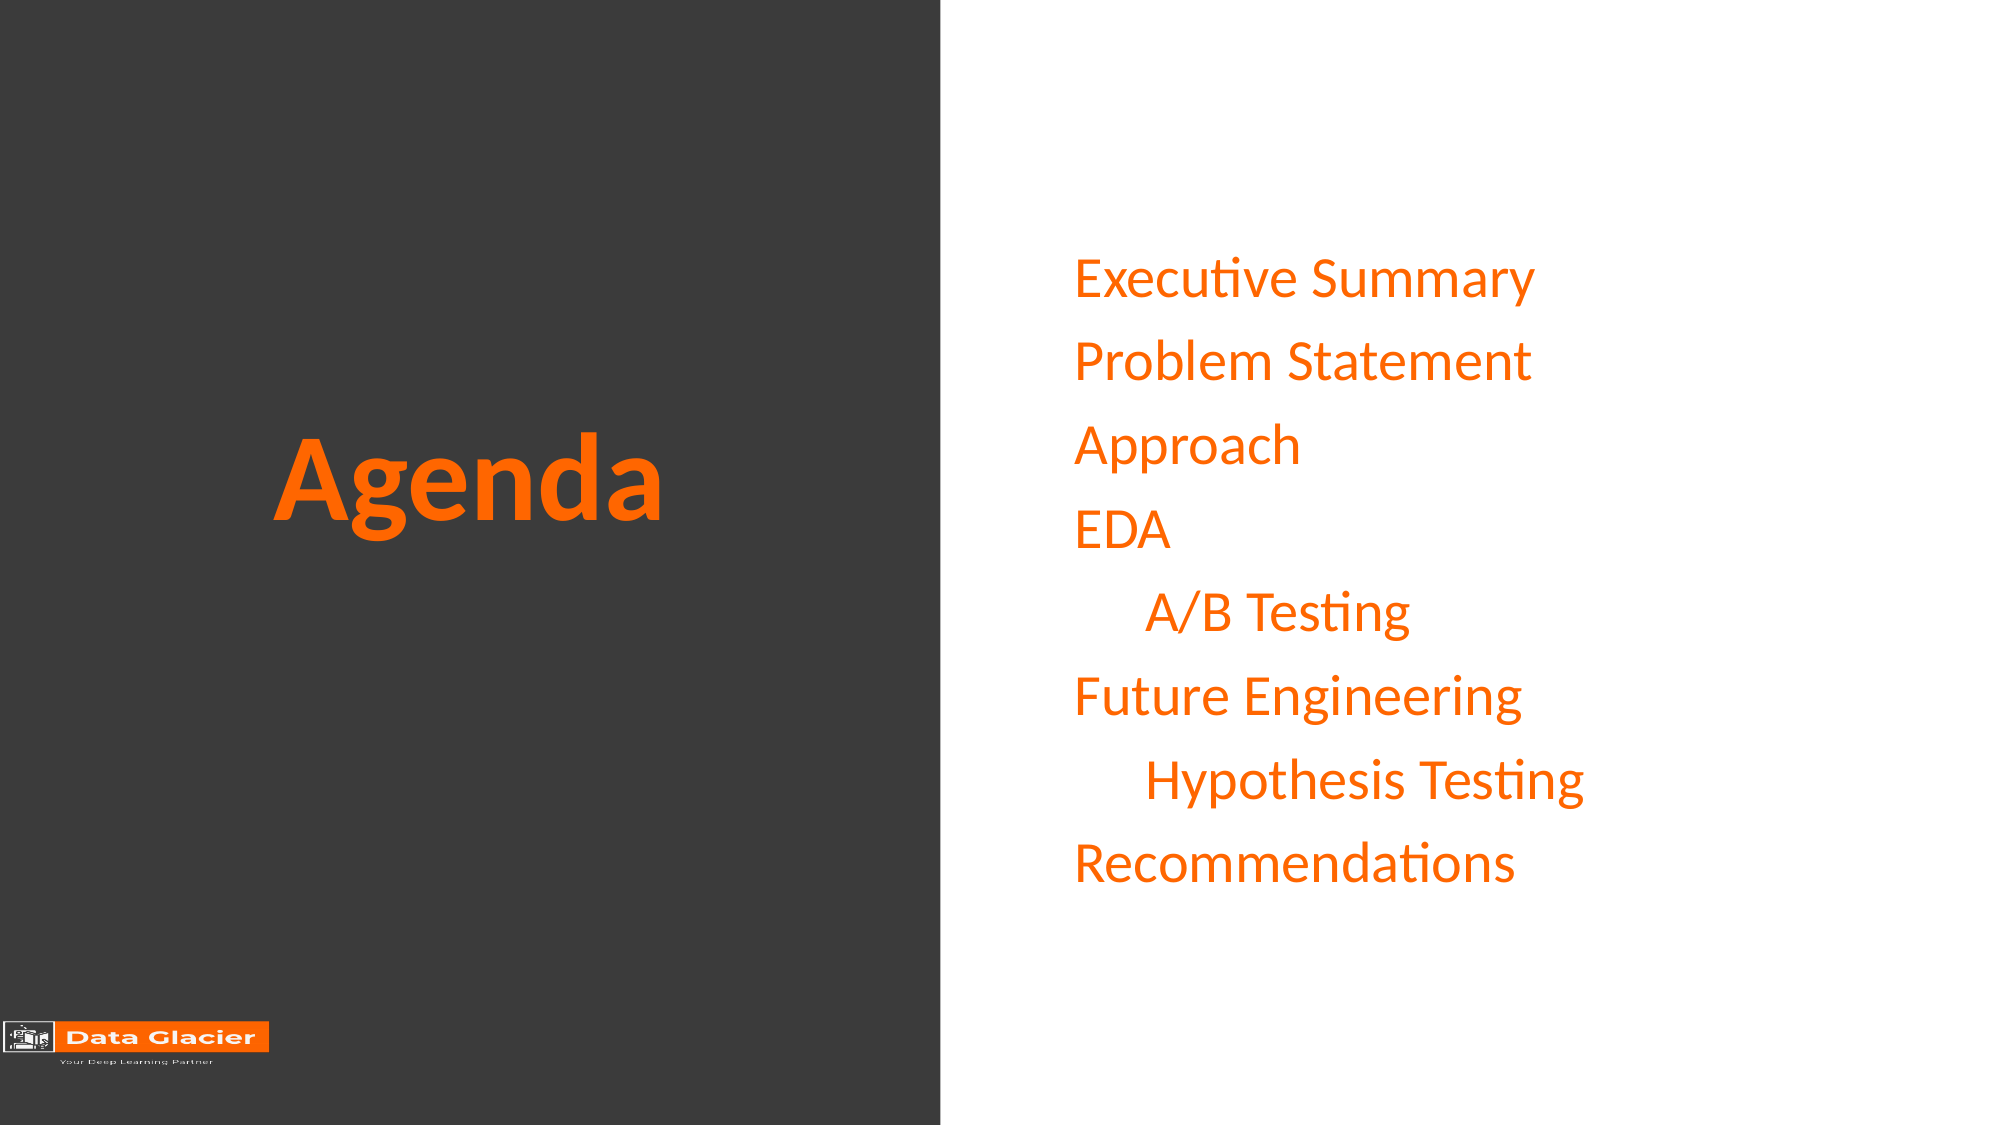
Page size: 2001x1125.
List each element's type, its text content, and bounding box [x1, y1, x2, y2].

title Agenda [0, 0, 940, 1125]
subtitle Executive Summary Problem Statement Approach EDA A/B Testing Future Engineering Hypothesis Testing Recommendations [940, 0, 2000, 1125]
picture [0, 961, 272, 1125]
